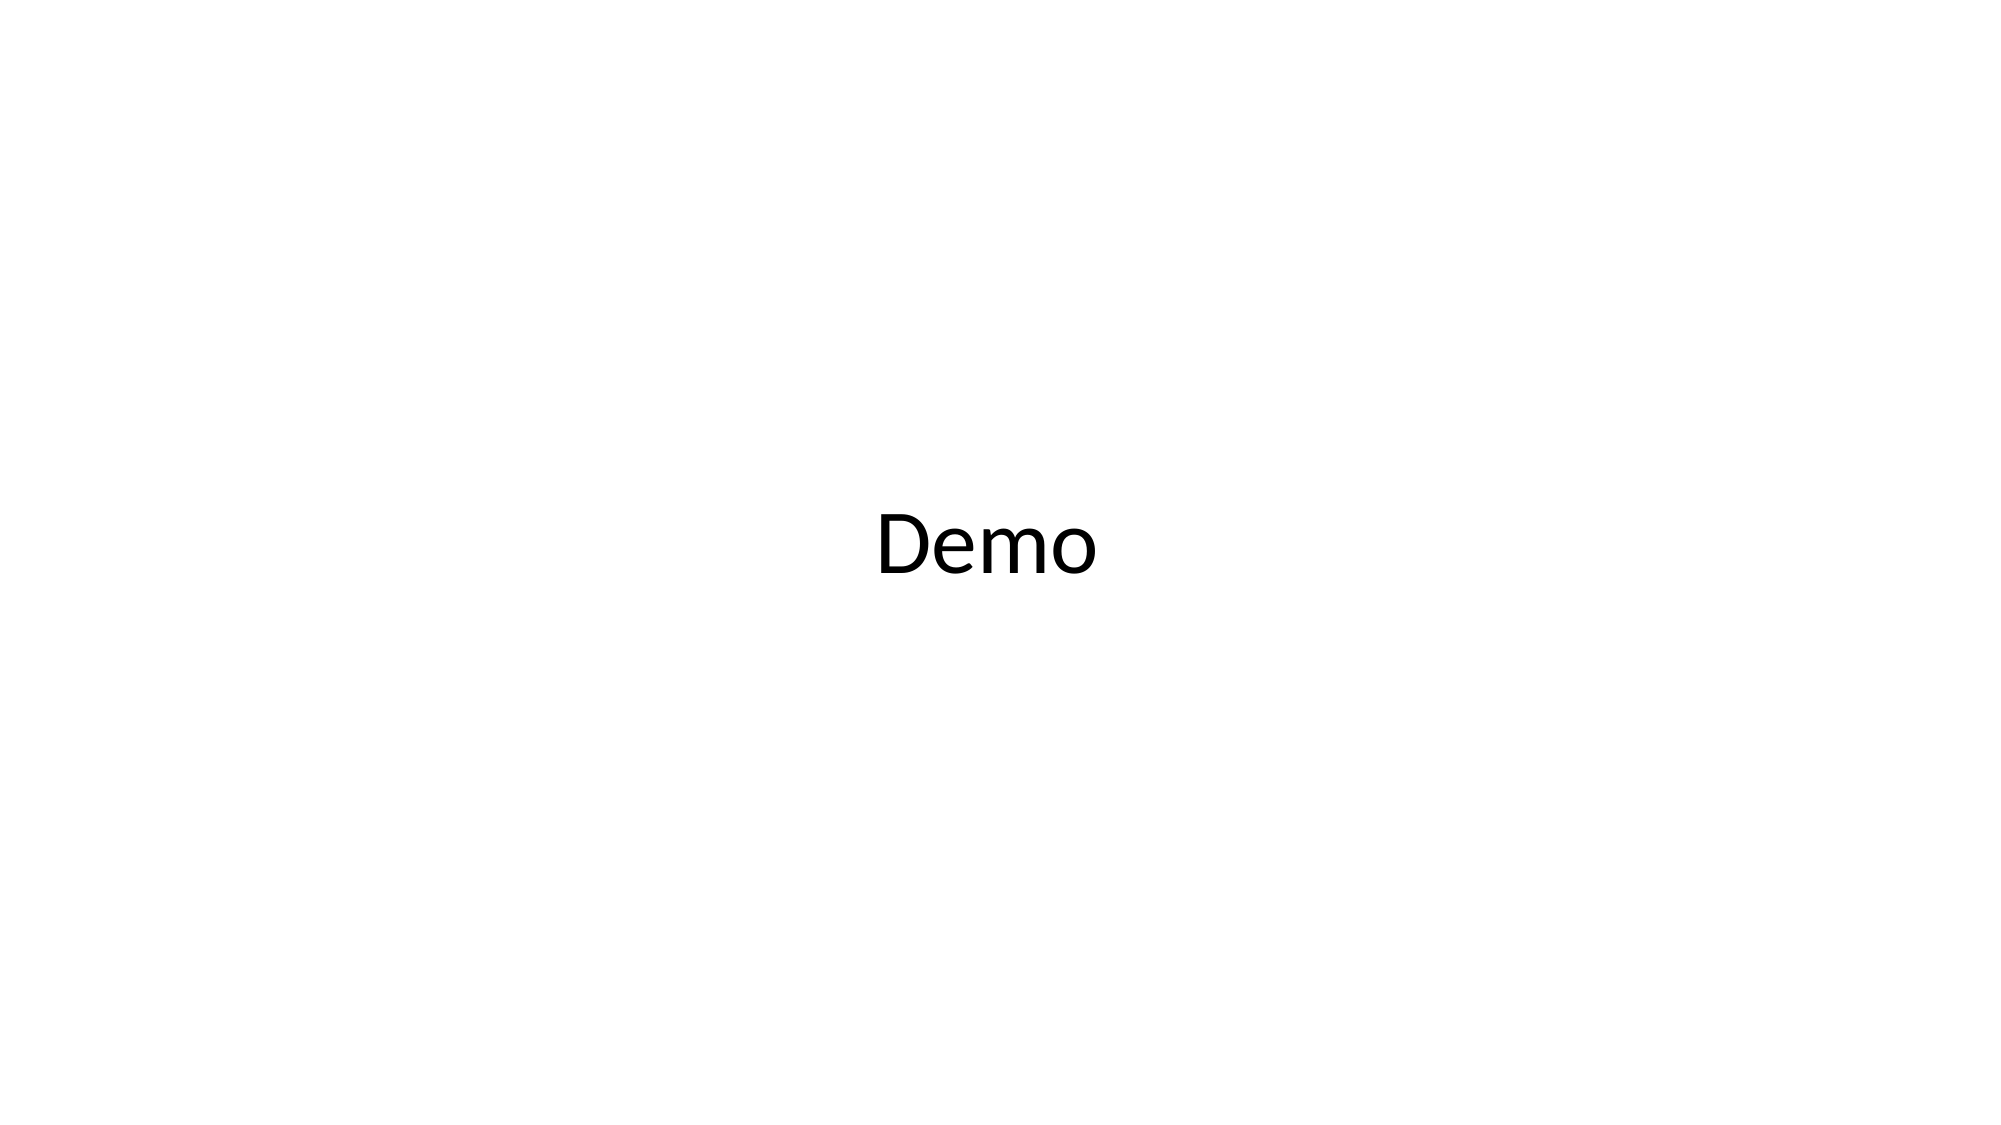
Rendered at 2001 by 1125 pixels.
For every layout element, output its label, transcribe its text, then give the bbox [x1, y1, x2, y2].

title Demo [125, 434, 1850, 653]
